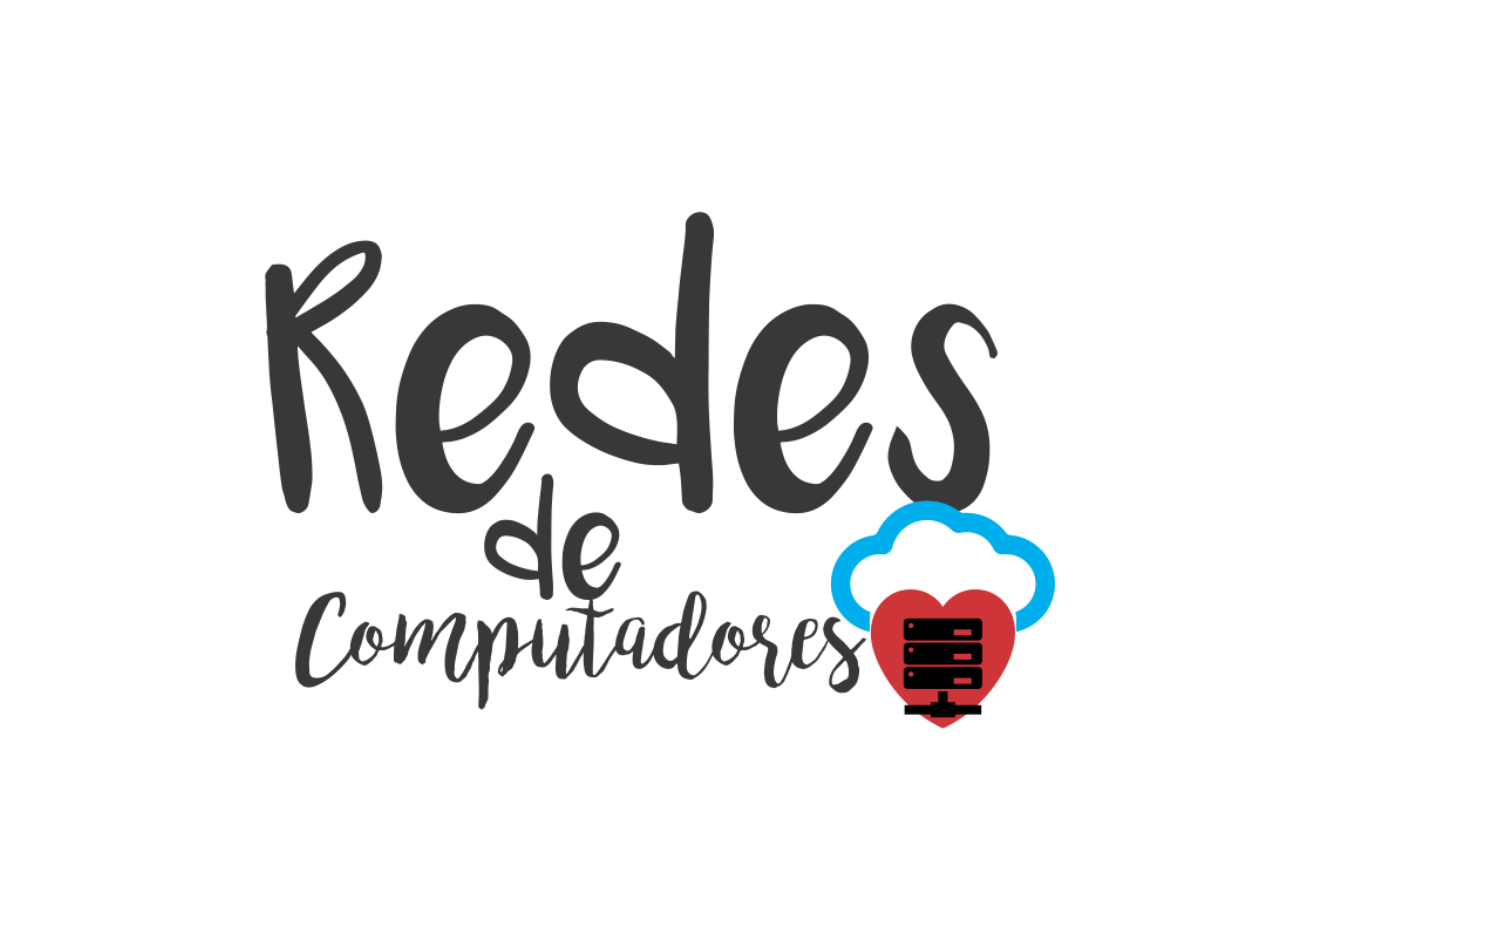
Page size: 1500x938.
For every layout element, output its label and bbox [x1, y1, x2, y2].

picture [191, 1, 1130, 938]
